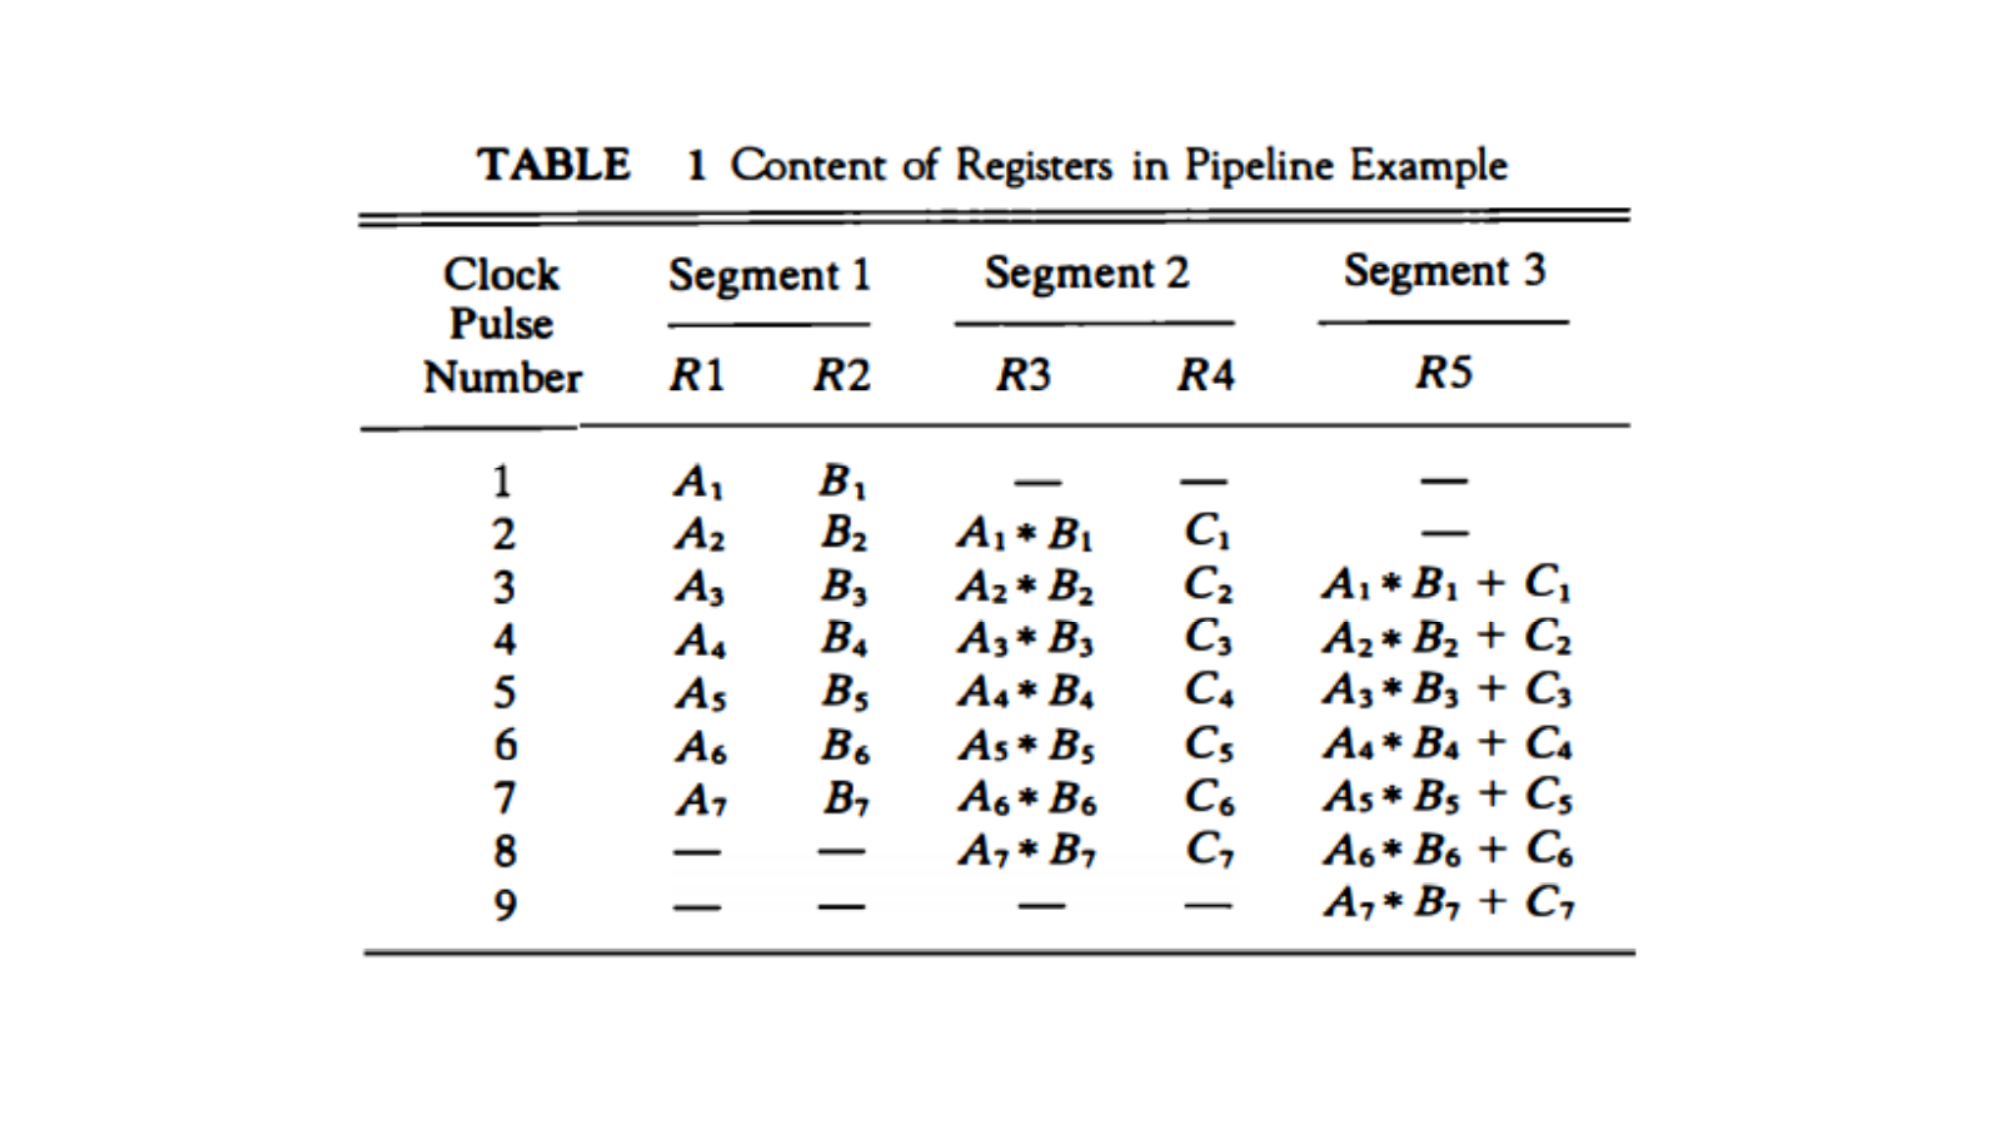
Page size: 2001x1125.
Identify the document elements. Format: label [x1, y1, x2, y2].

picture [267, 96, 1733, 1029]
